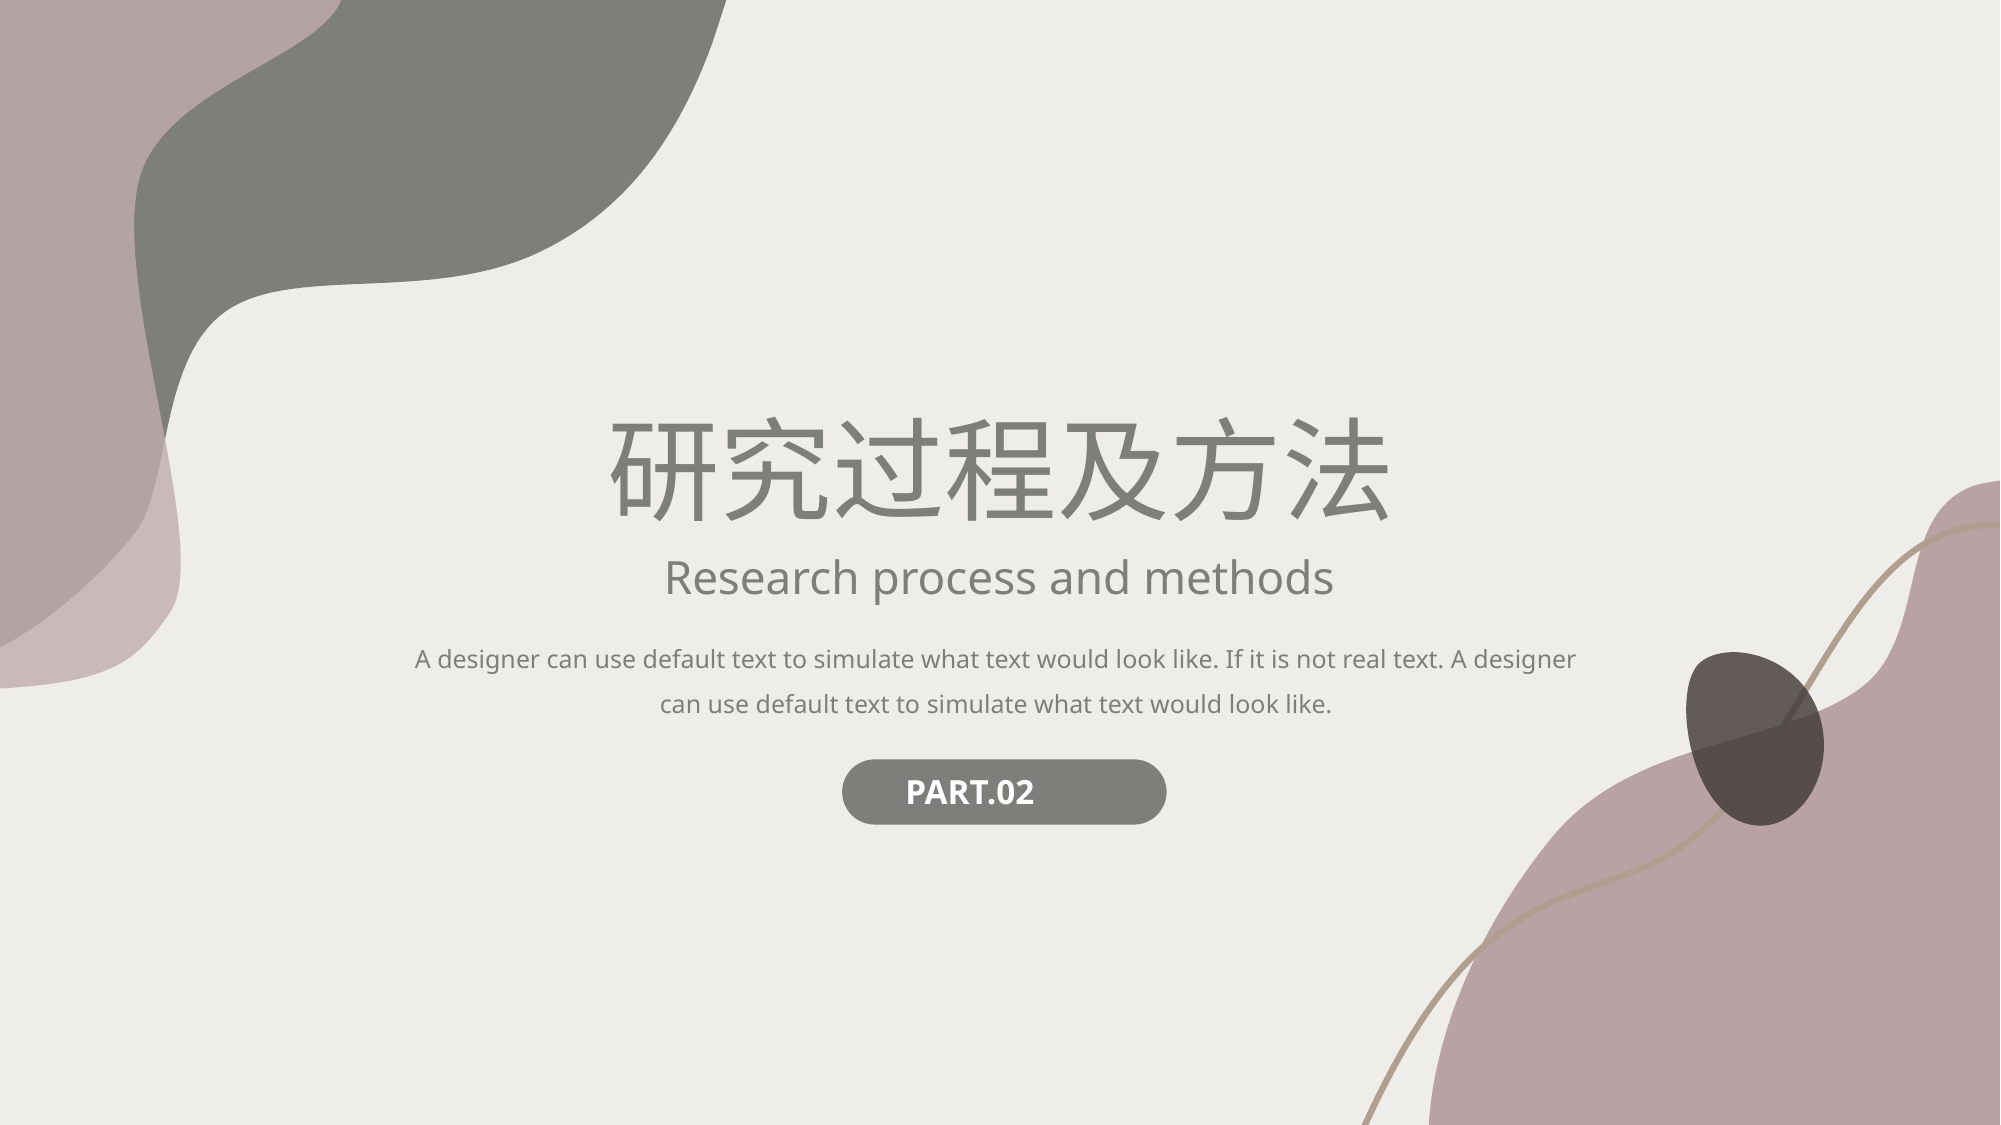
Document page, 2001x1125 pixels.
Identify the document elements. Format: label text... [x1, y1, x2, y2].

text_box 研究过程及方法 [533, 365, 1469, 543]
text_box [136, 0, 728, 438]
text_box [0, 0, 343, 690]
text_box PART.02 [890, 763, 1109, 819]
text_box A designer can use default text to simulate what text would look like. If it is not real text. A designer can use default text to simulate what text would look like. [390, 621, 1603, 726]
text_box Research process and methods [446, 541, 1553, 612]
text_box [841, 758, 1168, 826]
text_box [1921, 479, 2000, 544]
text_box [1685, 651, 1825, 827]
text_box [1806, 524, 2000, 701]
text_box [1427, 527, 2000, 1125]
text_box [1363, 798, 1723, 1125]
